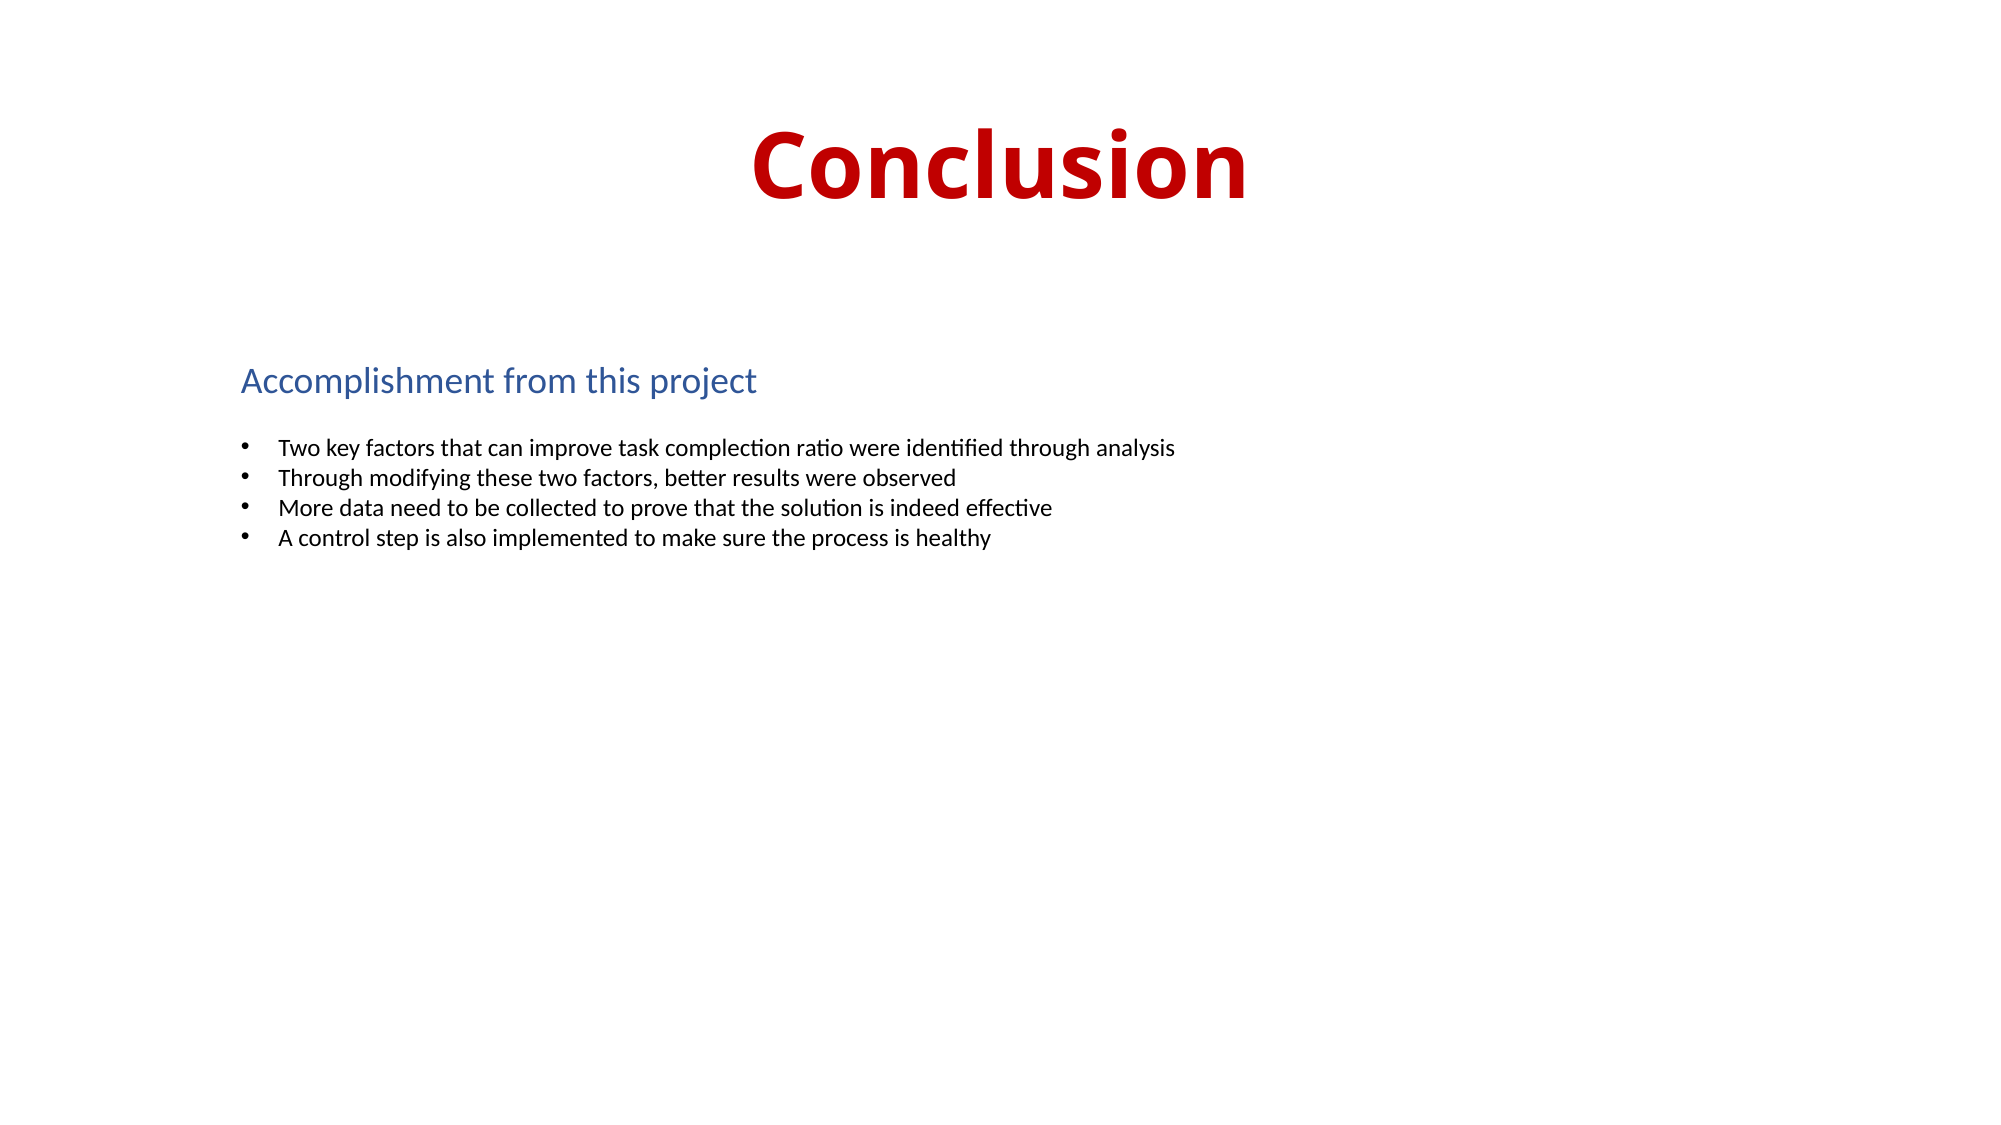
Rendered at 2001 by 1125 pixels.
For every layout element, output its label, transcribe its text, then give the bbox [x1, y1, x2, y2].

title Conclusion [137, 59, 1863, 278]
list Accomplishment from this project Two key factors that can improve task complection ratio were identified through analysis Through modifying these two factors, better results were observed More data need to be collected to prove that the solution is indeed effective A control step is also implemented to make sure the process is healthy [225, 348, 1201, 684]
